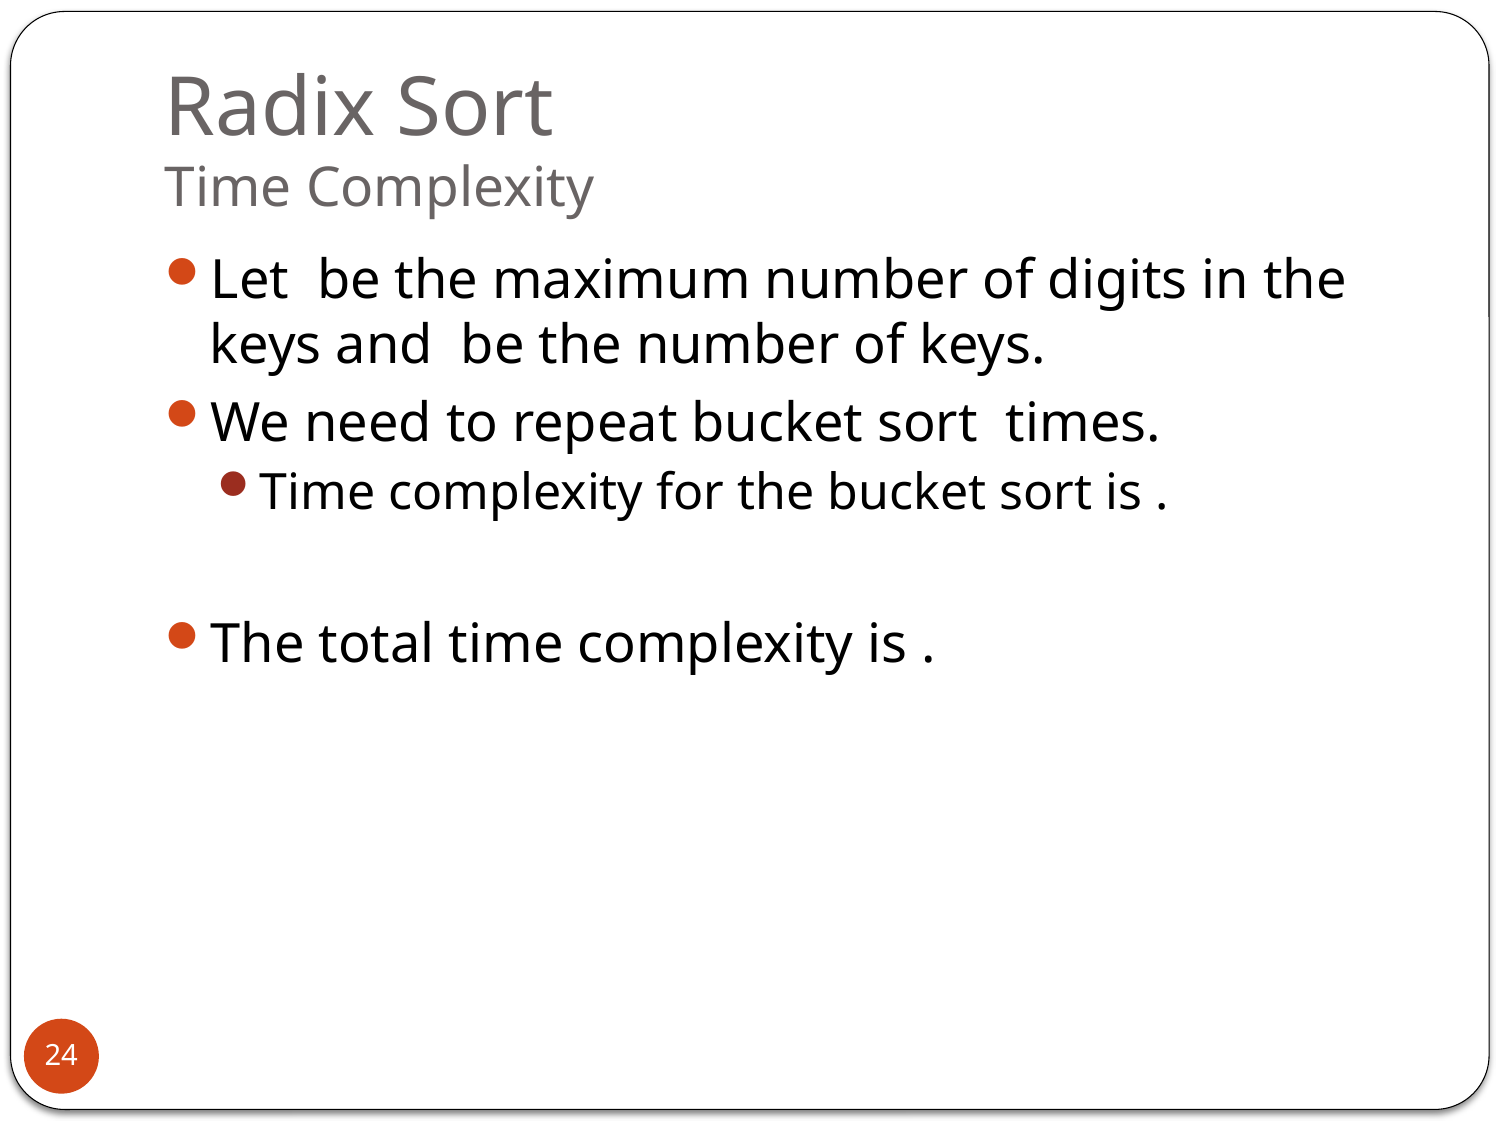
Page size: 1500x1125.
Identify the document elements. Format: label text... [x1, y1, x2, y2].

slide_number 24 [23, 1018, 99, 1094]
title Radix Sort Time Complexity [150, 45, 1425, 233]
